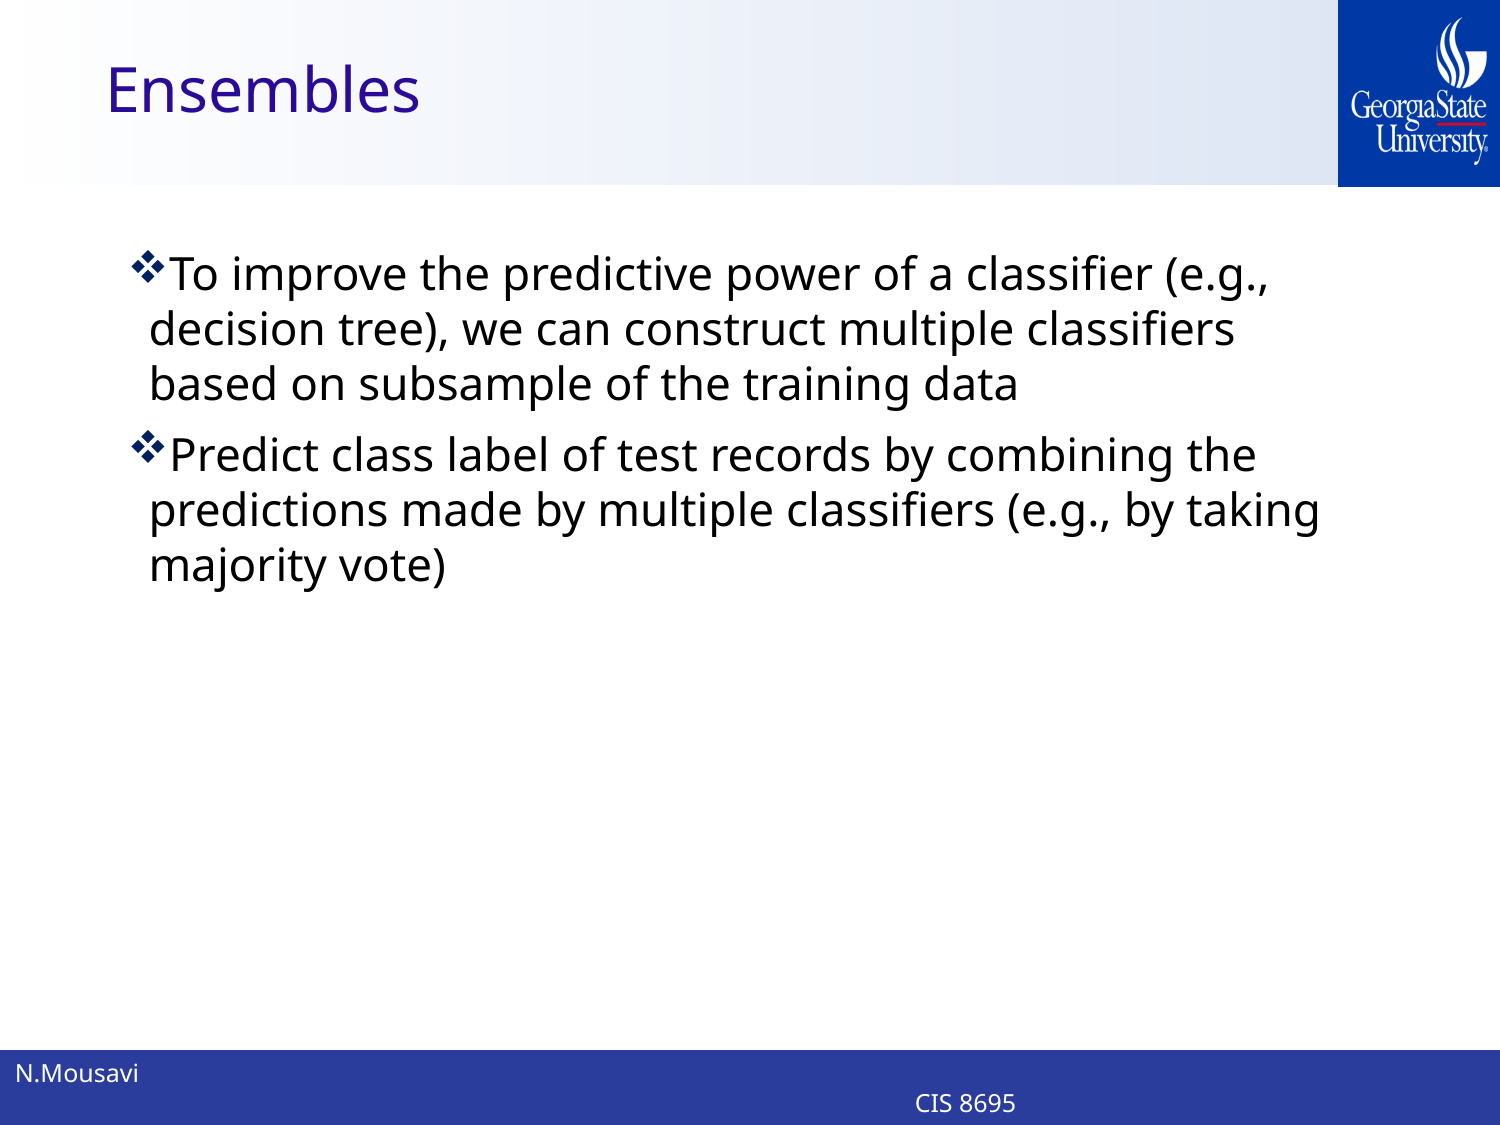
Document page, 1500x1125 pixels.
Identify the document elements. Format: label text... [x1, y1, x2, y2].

title Ensembles [90, 0, 1500, 185]
list To improve the predictive power of a classifier (e.g., decision tree), we can construct multiple classifiers based on subsample of the training data Predict class label of test records by combining the predictions made by multiple classifiers (e.g., by taking majority vote) [112, 237, 1384, 952]
